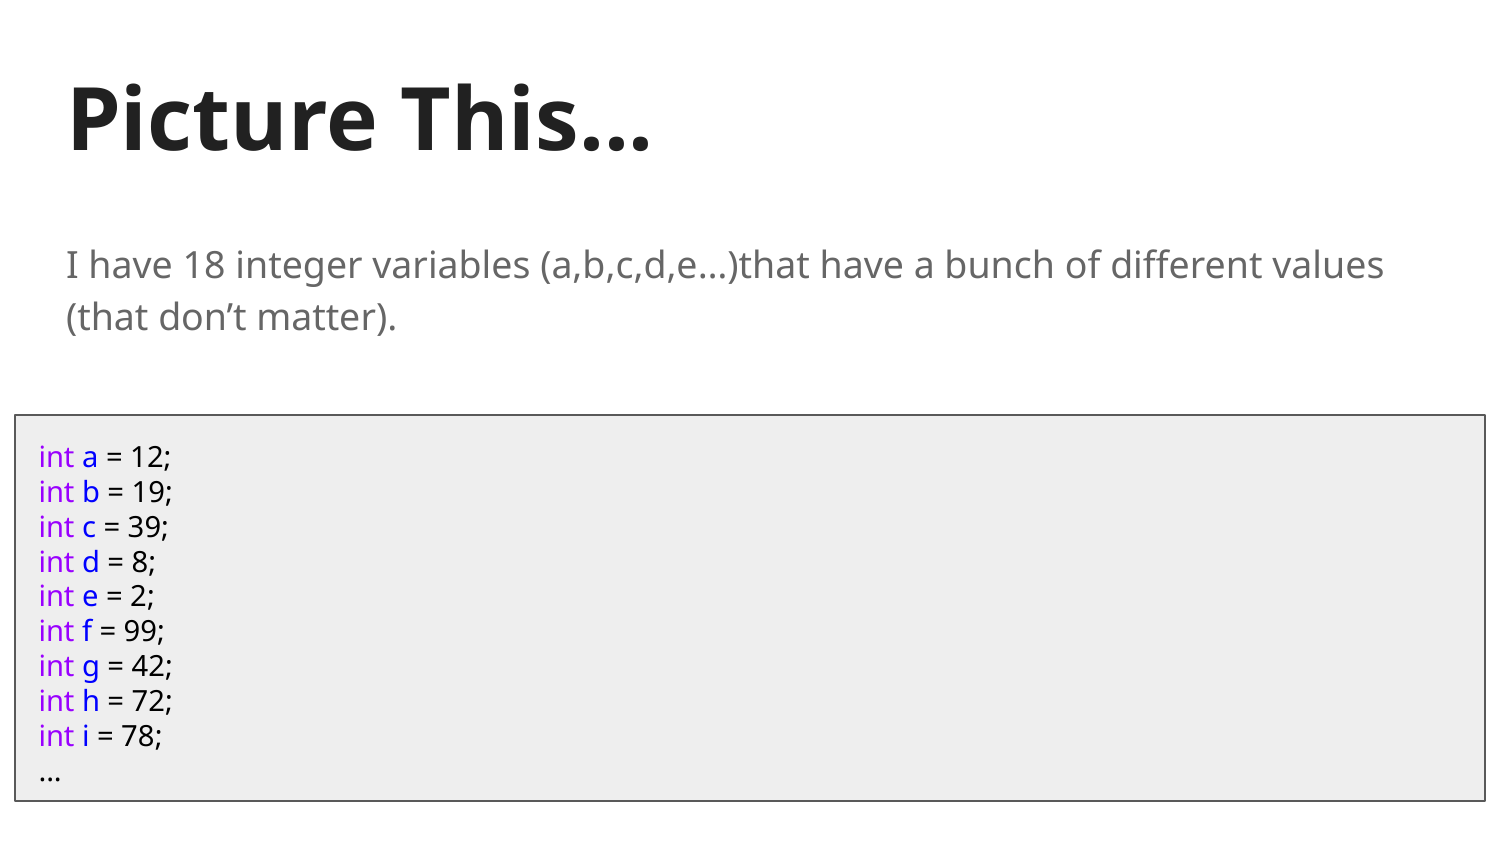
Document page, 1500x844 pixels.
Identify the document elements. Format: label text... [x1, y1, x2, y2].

text_box int a = 12; int b = 19; int c = 39; int d = 8; int e = 2; int f = 99; int g = 42; int h = 72; int i = 78; ... [23, 422, 1449, 764]
list I have 18 integer variables (a,b,c,d,e…)that have a bunch of different values (that don’t matter). [51, 218, 1449, 355]
text_box [14, 414, 1486, 802]
title Picture This... [51, 48, 1449, 180]
